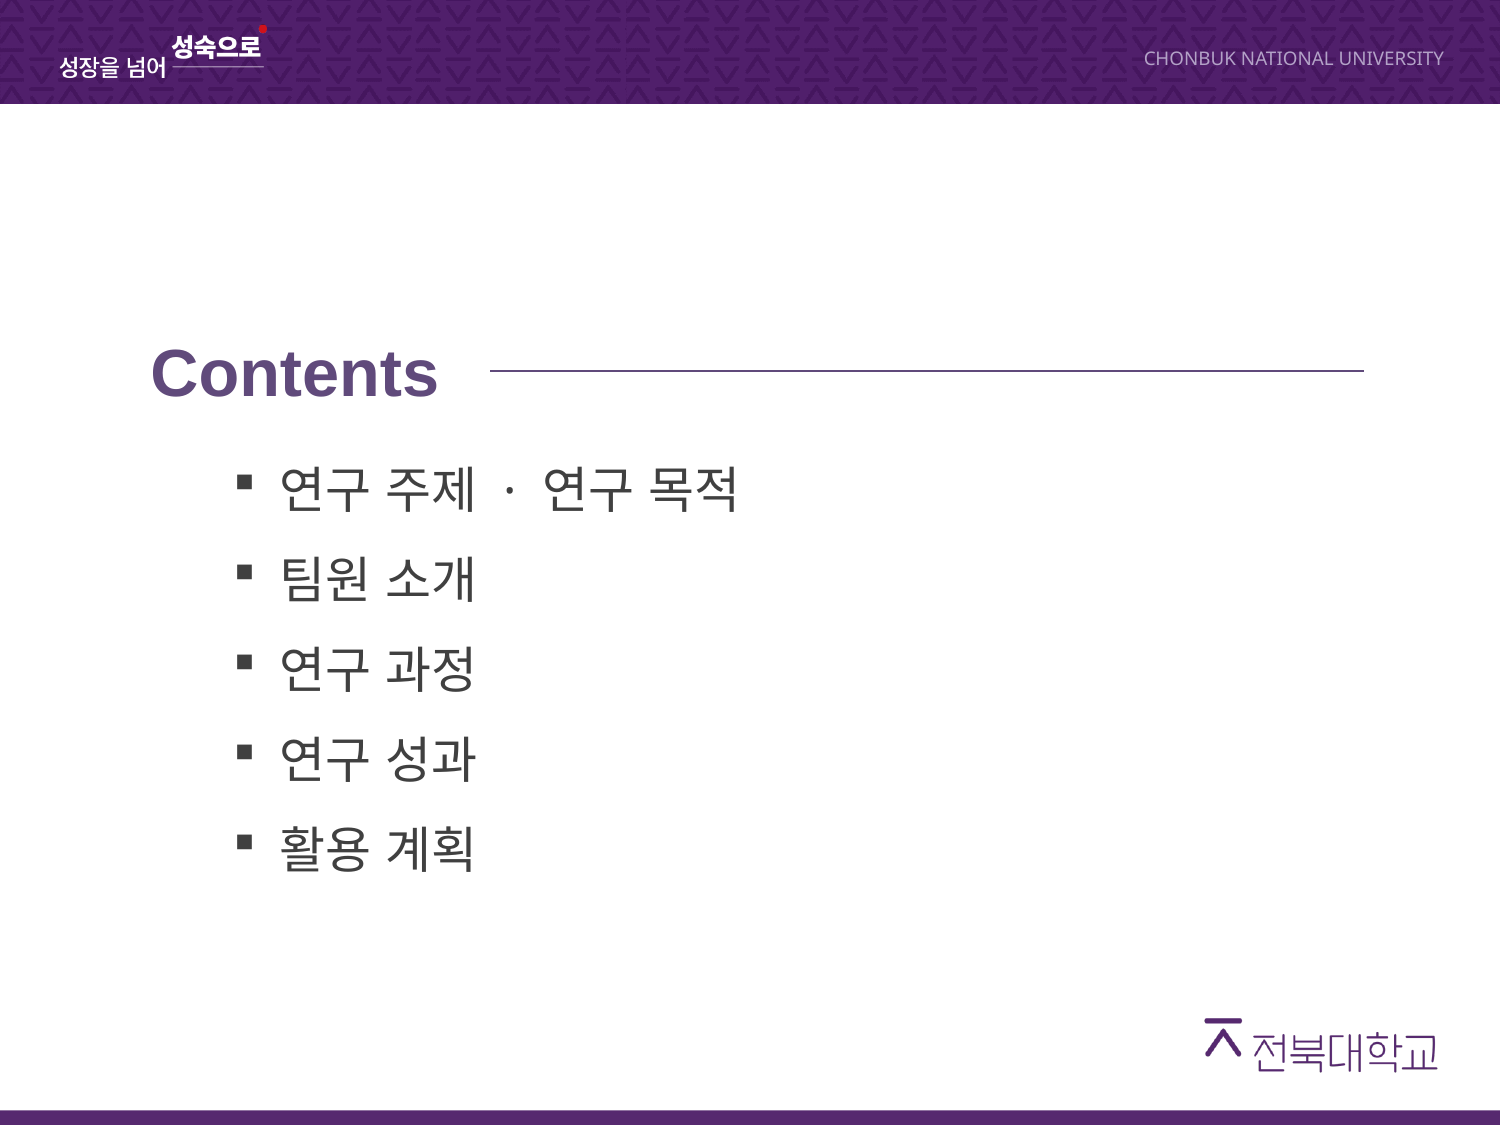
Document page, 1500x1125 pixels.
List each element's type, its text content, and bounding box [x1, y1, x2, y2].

text_box Contents [135, 322, 796, 418]
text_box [0, 0, 1500, 104]
text_box [0, 1108, 1500, 1125]
picture [1198, 1011, 1442, 1079]
picture [52, 12, 273, 90]
text_box 연구 주제 · 연구 목적 팀원 소개 연구 과정 연구 성과 활용 계획 [216, 419, 1248, 888]
